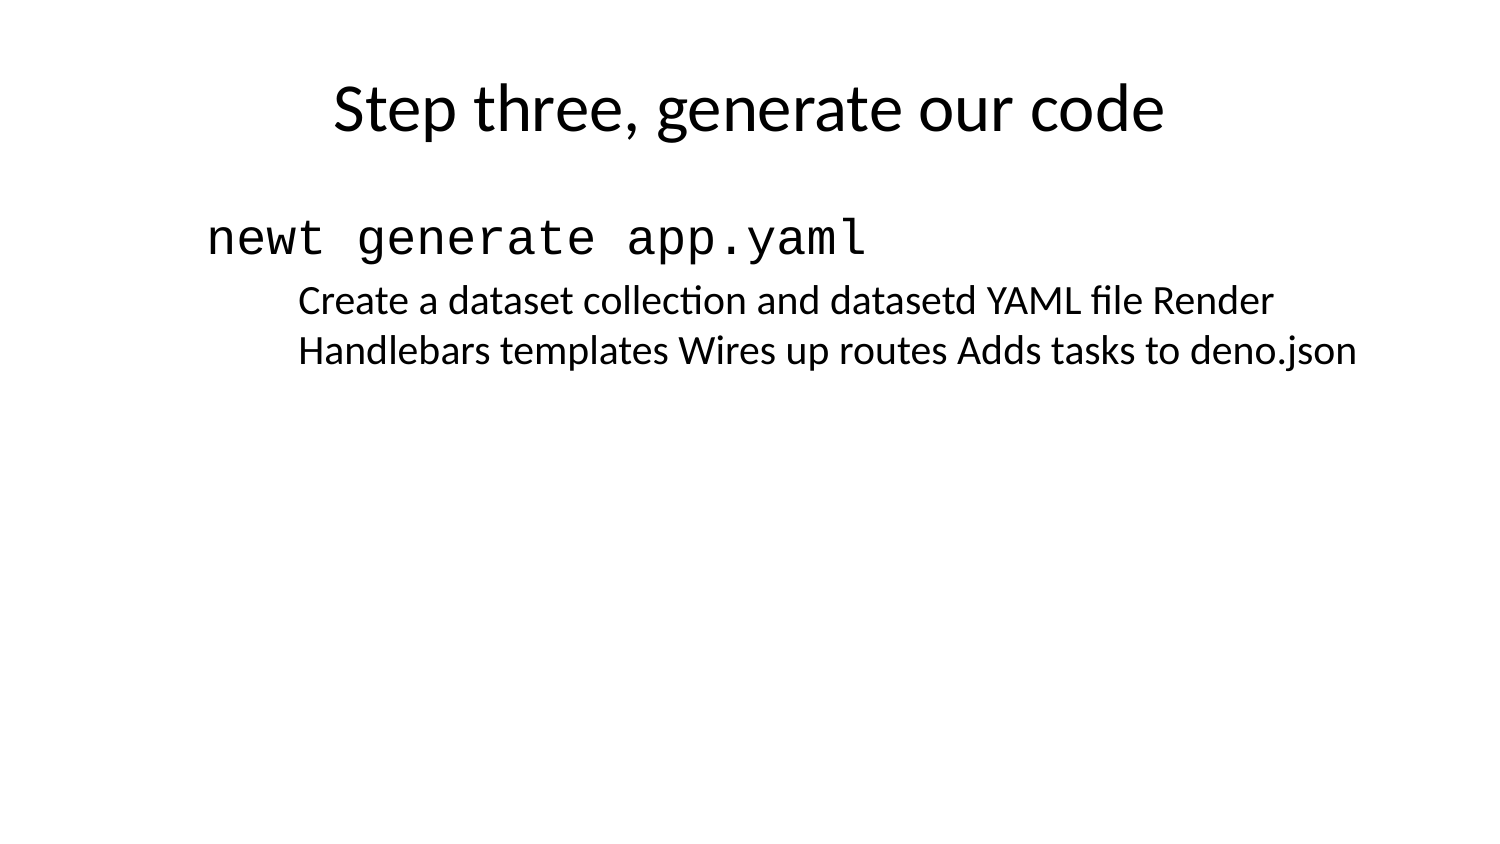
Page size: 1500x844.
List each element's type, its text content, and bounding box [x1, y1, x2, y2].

list newt generate app.yaml Create a dataset collection and datasetd YAML file Render Handlebars templates Wires up routes Adds tasks to deno.json [75, 196, 1425, 754]
title Step three, generate our code [75, 33, 1425, 175]
